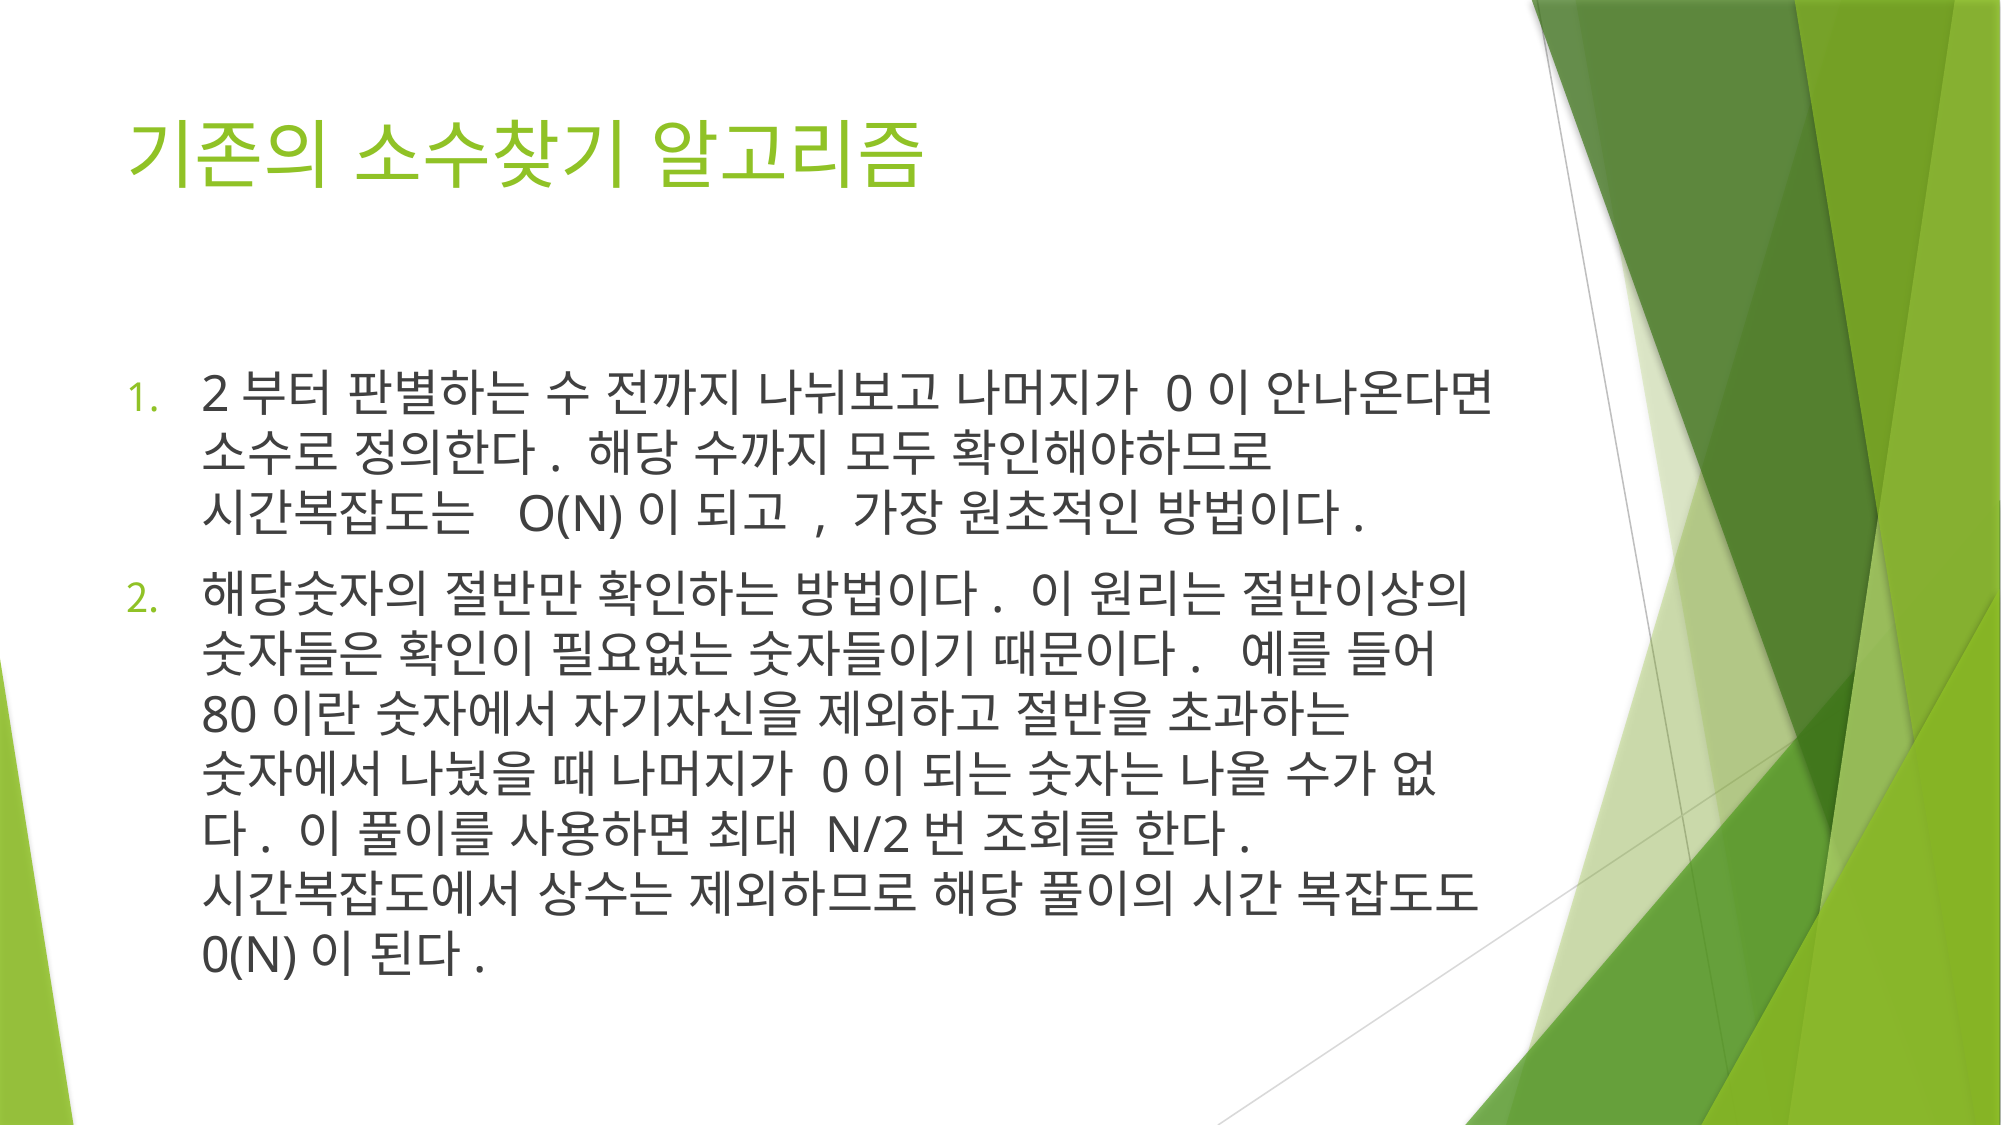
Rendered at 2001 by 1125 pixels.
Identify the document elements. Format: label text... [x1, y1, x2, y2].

list 2부터 판별하는 수 전까지 나뉘보고 나머지가 0이 안나온다면 소수로 정의한다. 해당 수까지 모두 확인해야하므로 시간복잡도는 O(N)이 되고 , 가장 원초적인 방법이다. 해당숫자의 절반만 확인하는 방법이다. 이 원리는 절반이상의 숫자들은 확인이 필요없는 숫자들이기 때문이다. 예를 들어 80이란 숫자에서 자기자신을 제외하고 절반을 초과하는 숫자에서 나눴을 때 나머지가 0이 되는 숫자는 나올 수가 없다. 이 풀이를 사용하면 최대 N/2번 조회를 한다. 시간복잡도에서 상수는 제외하므로 해당 풀이의 시간 복잡도도 0(N)이 된다. [111, 354, 1522, 992]
title 기존의 소수찾기 알고리즘 [111, 99, 1522, 317]
